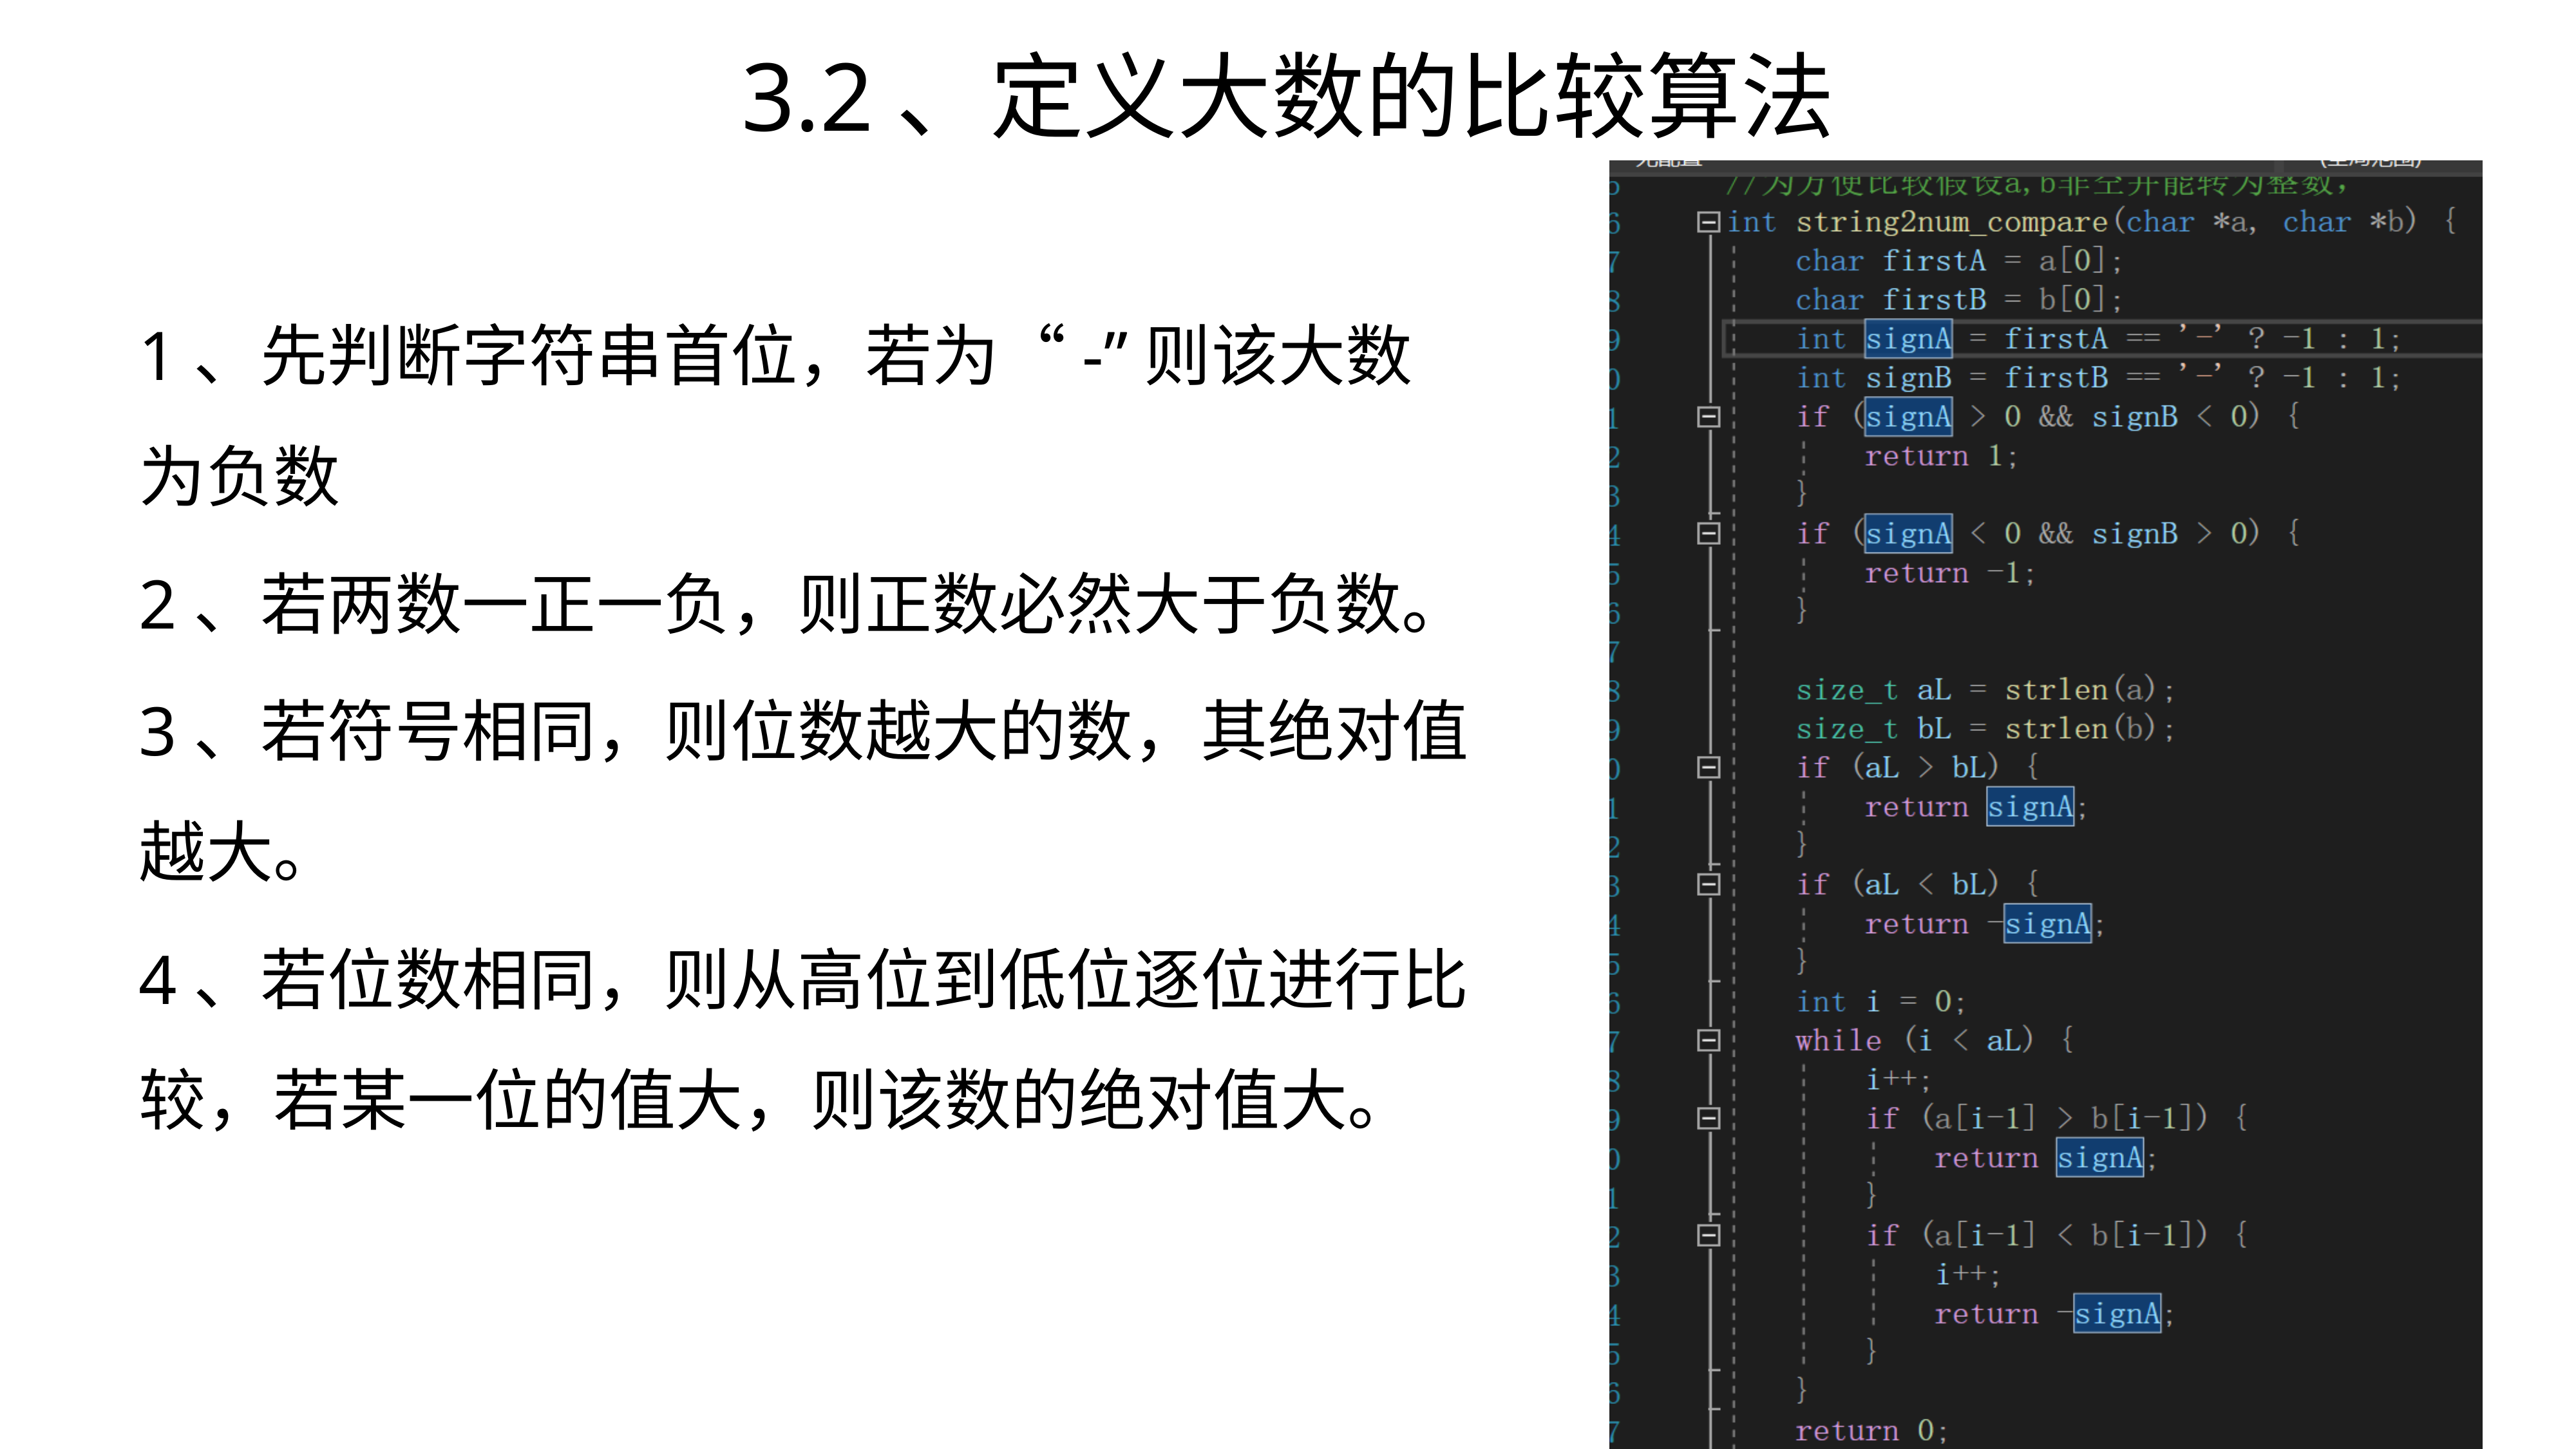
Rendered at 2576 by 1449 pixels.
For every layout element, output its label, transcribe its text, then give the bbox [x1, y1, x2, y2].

title 3.2、定义大数的比较算法 [0, 0, 2576, 202]
picture [1609, 160, 2483, 1449]
list 1、先判断字符串首位，若为“-”则该大数为负数 2、若两数一正一负，则正数必然大于负数。 3、若符号相同，则位数越大的数，其绝对值越大。 4、若位数相同，则从高位到低位逐位进行比较，若某一位的值大，则该数的绝对值大。 [133, 268, 1477, 1074]
